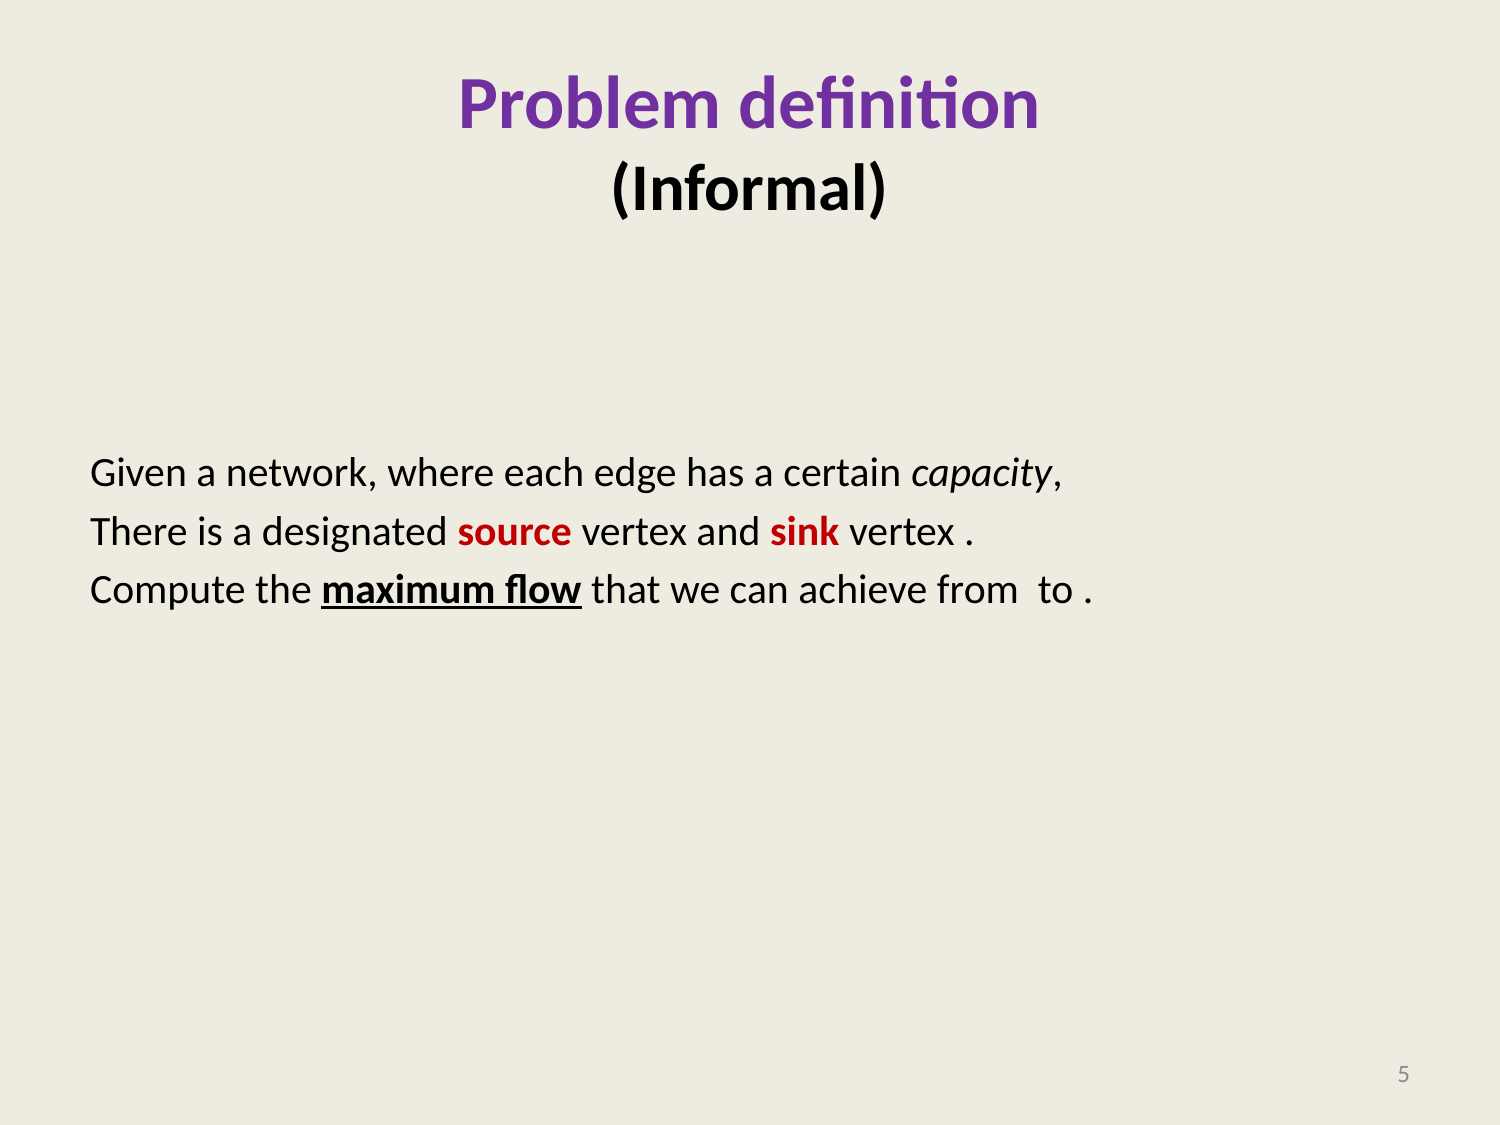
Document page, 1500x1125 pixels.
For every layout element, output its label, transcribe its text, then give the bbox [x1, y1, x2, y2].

slide_number 5 [1074, 1042, 1425, 1103]
title Problem definition (Informal) [75, 45, 1425, 233]
